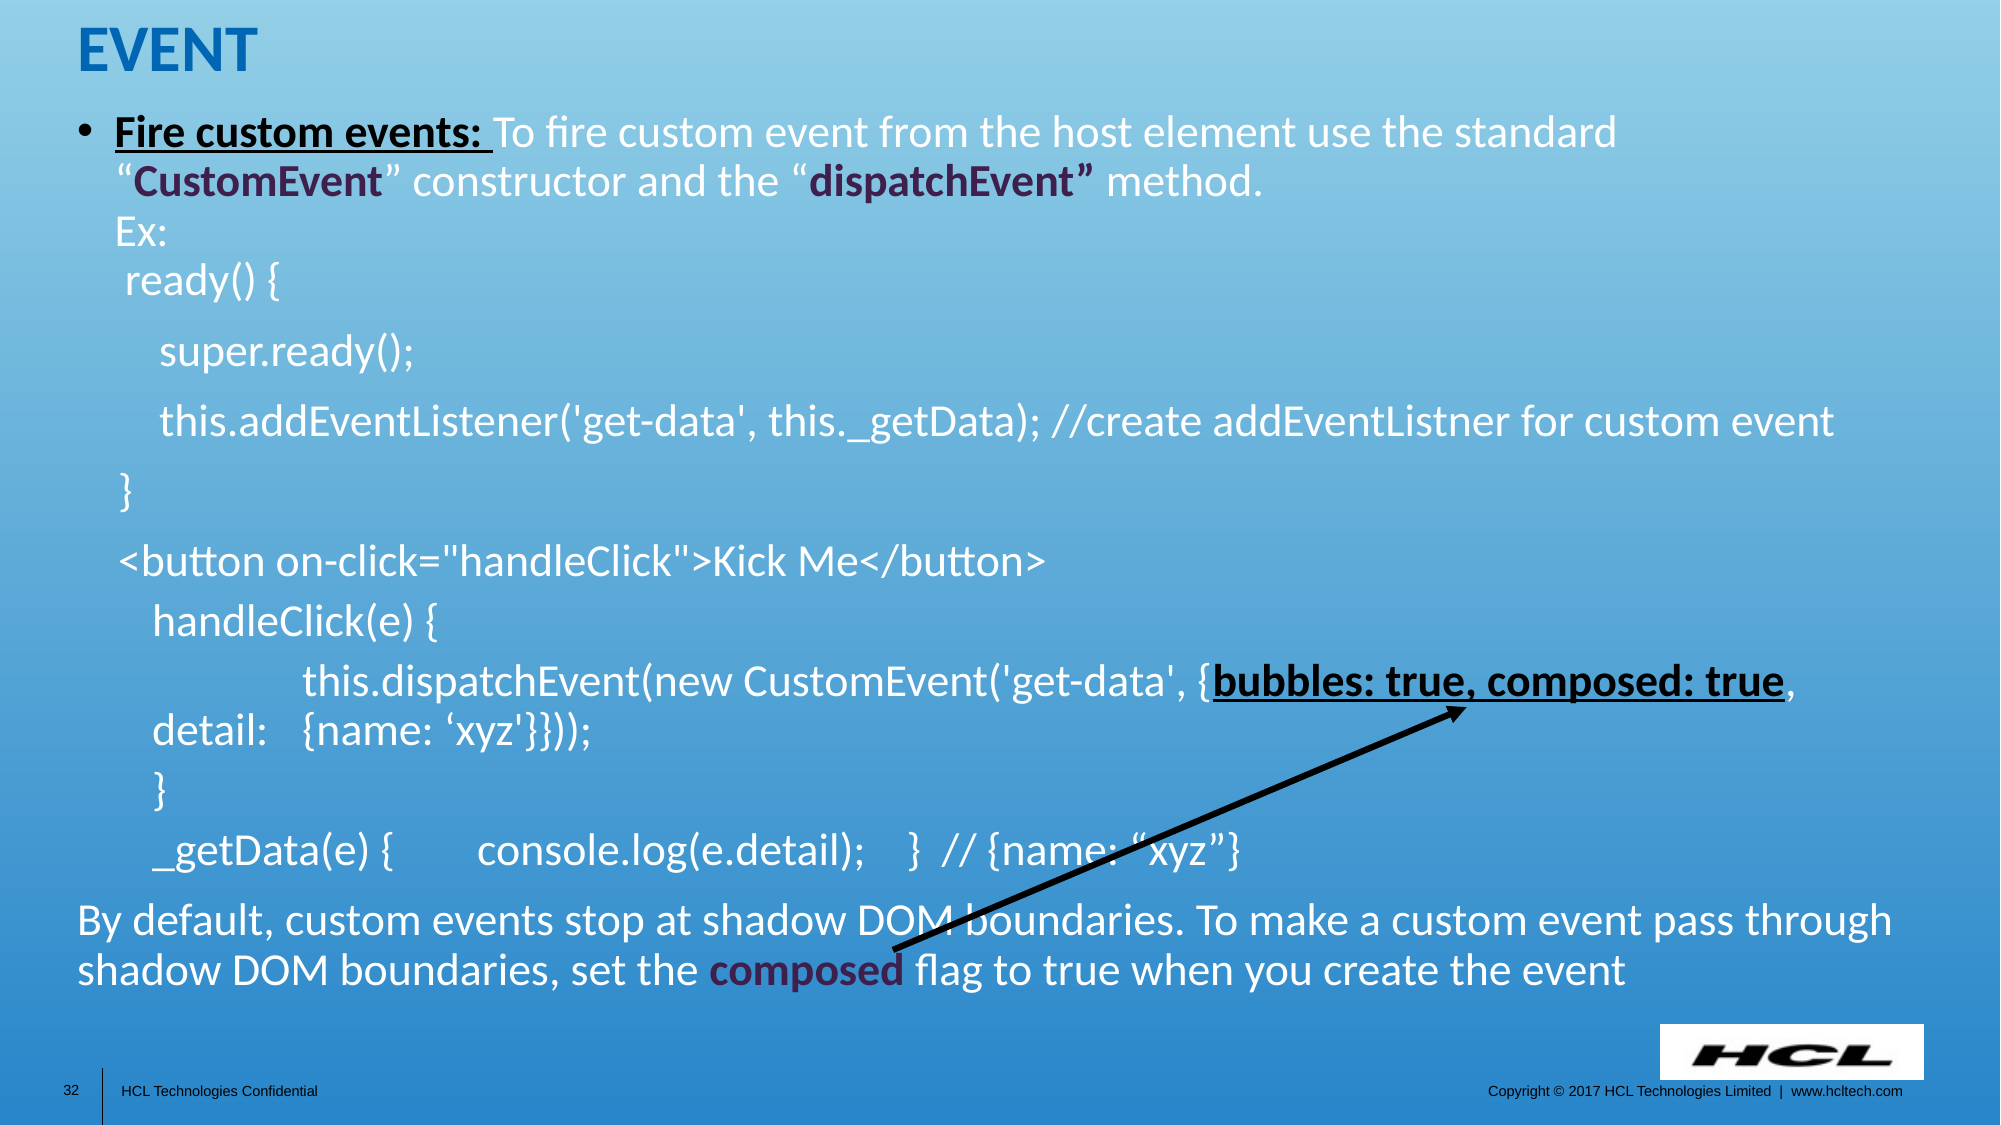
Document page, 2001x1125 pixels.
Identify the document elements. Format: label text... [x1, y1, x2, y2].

title Event [62, 0, 1781, 100]
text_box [892, 707, 1467, 950]
list Fire custom events: To fire custom event from the host element use the standard “CustomEvent” constructor and the “dispatchEvent” method. Ex: ready() { super.ready(); this.addEventListener('get-data', this._getData); //create addEventListner for custom event } <button on-click="handleClick">Kick Me</button> handleClick(e) { this.dispatchEvent(new CustomEvent('get-data', {bubbles: true, composed: true, detail: {name: ‘xyz'}})); } _getData(e) { console.log(e.detail); } // {name: “xyz”} By default, custom events stop at shadow DOM boundaries. To make a custom event pass through shadow DOM boundaries, set the composed flag to true when you create the event [62, 100, 1924, 1014]
picture [1660, 1024, 1924, 1080]
